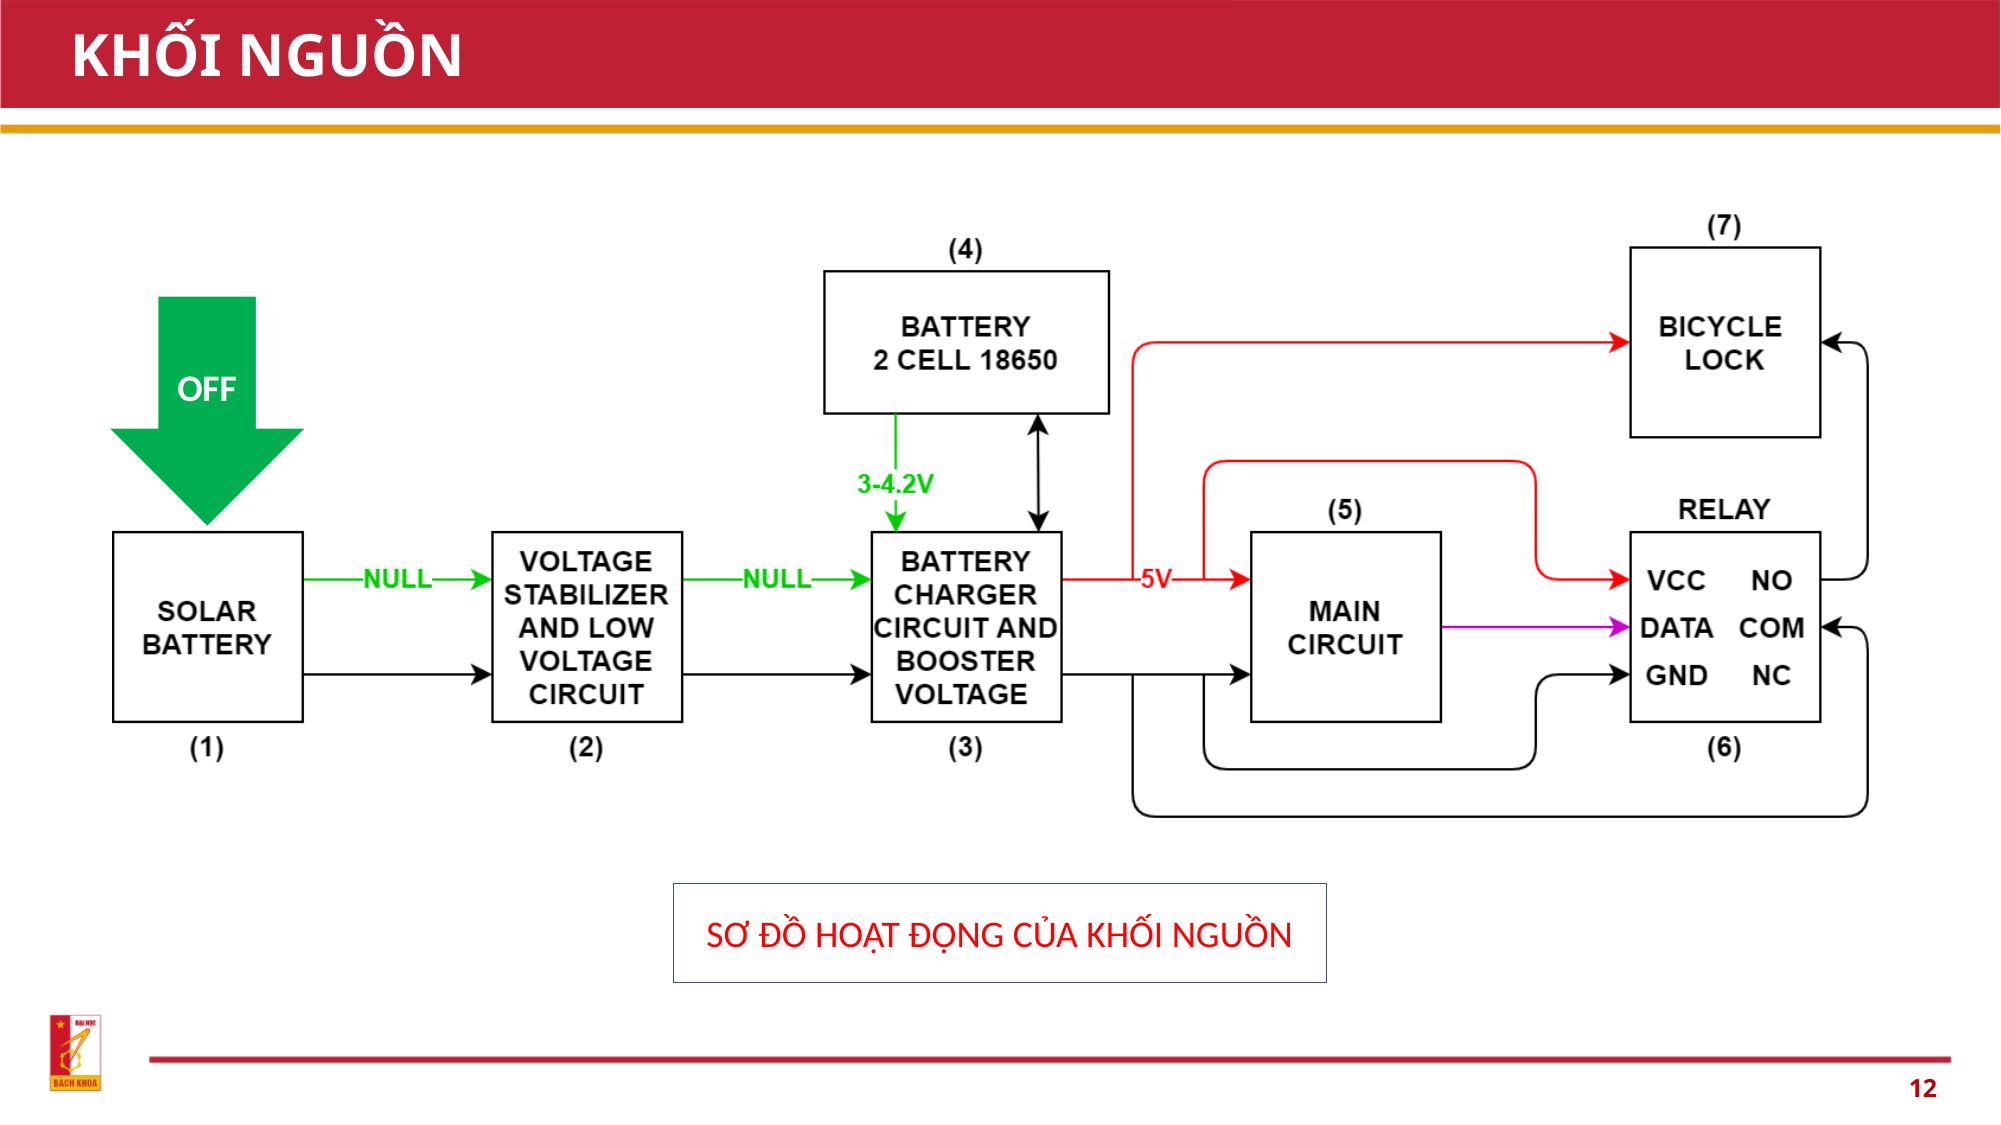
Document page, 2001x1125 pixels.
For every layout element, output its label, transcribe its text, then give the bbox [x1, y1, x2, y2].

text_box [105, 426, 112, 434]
text_box SƠ ĐỒ HOẠT ĐỘNG CỦA KHỐI NGUỒN [672, 882, 1327, 983]
picture [0, 0, 2001, 1125]
slide_number 12 [1502, 1065, 1953, 1125]
title KHỐI NGUỒN [55, 18, 1945, 90]
